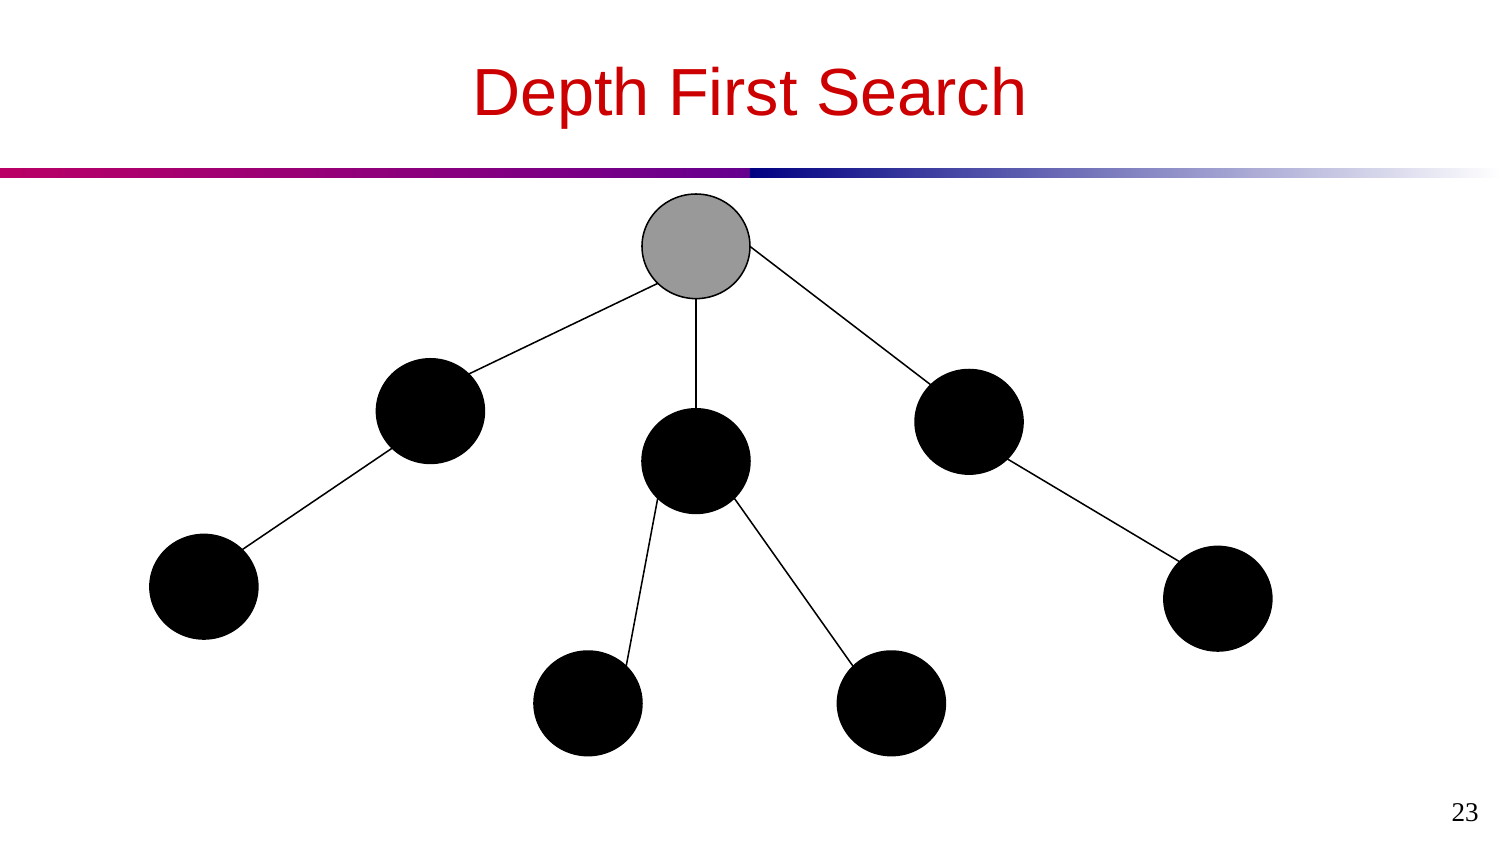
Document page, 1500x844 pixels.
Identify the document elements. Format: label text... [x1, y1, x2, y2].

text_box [241, 447, 393, 550]
text_box [915, 369, 1024, 475]
text_box [1163, 546, 1272, 652]
title Depth First Search [75, 28, 1425, 150]
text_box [1006, 458, 1180, 562]
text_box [625, 497, 658, 667]
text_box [749, 246, 932, 386]
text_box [468, 283, 658, 375]
slide_number ‹#› [1403, 779, 1494, 844]
text_box [149, 534, 258, 640]
text_box [641, 409, 751, 514]
text_box [837, 651, 946, 756]
text_box [641, 193, 750, 299]
text_box [376, 358, 485, 464]
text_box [733, 497, 854, 667]
text_box [533, 651, 642, 756]
